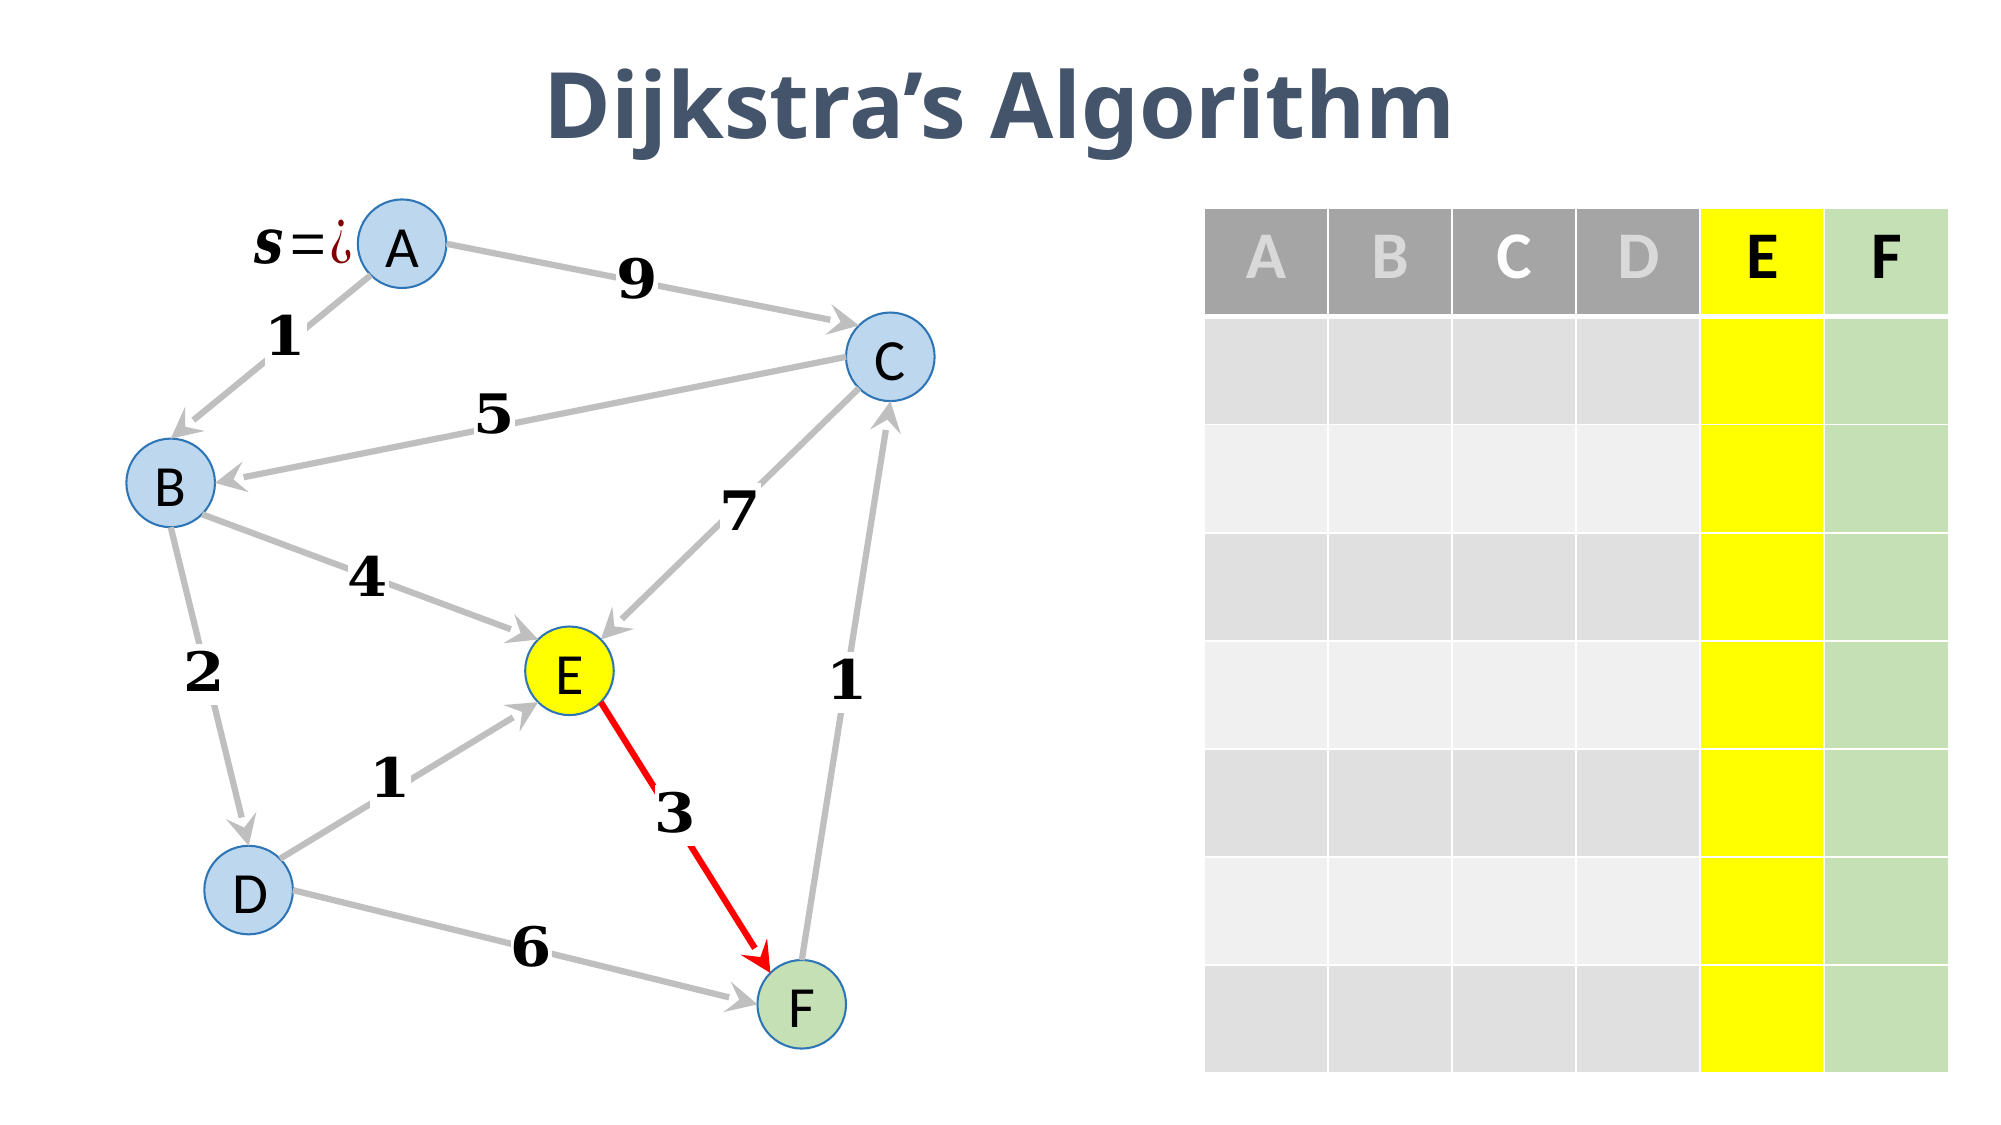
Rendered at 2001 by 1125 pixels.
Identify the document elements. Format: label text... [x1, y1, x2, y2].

text_box A [356, 218, 448, 290]
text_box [279, 702, 539, 859]
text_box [446, 243, 860, 326]
text_box D [203, 844, 294, 936]
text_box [600, 702, 771, 973]
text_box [600, 388, 859, 640]
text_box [170, 527, 249, 846]
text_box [201, 514, 539, 640]
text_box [214, 356, 846, 483]
text_box C [845, 311, 936, 403]
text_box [170, 275, 371, 439]
text_box E [524, 625, 615, 717]
text_box B [125, 437, 216, 528]
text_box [292, 890, 758, 1005]
title Dijkstra’s Algorithm [0, 0, 2000, 218]
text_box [801, 401, 891, 960]
text_box F [756, 959, 848, 1050]
